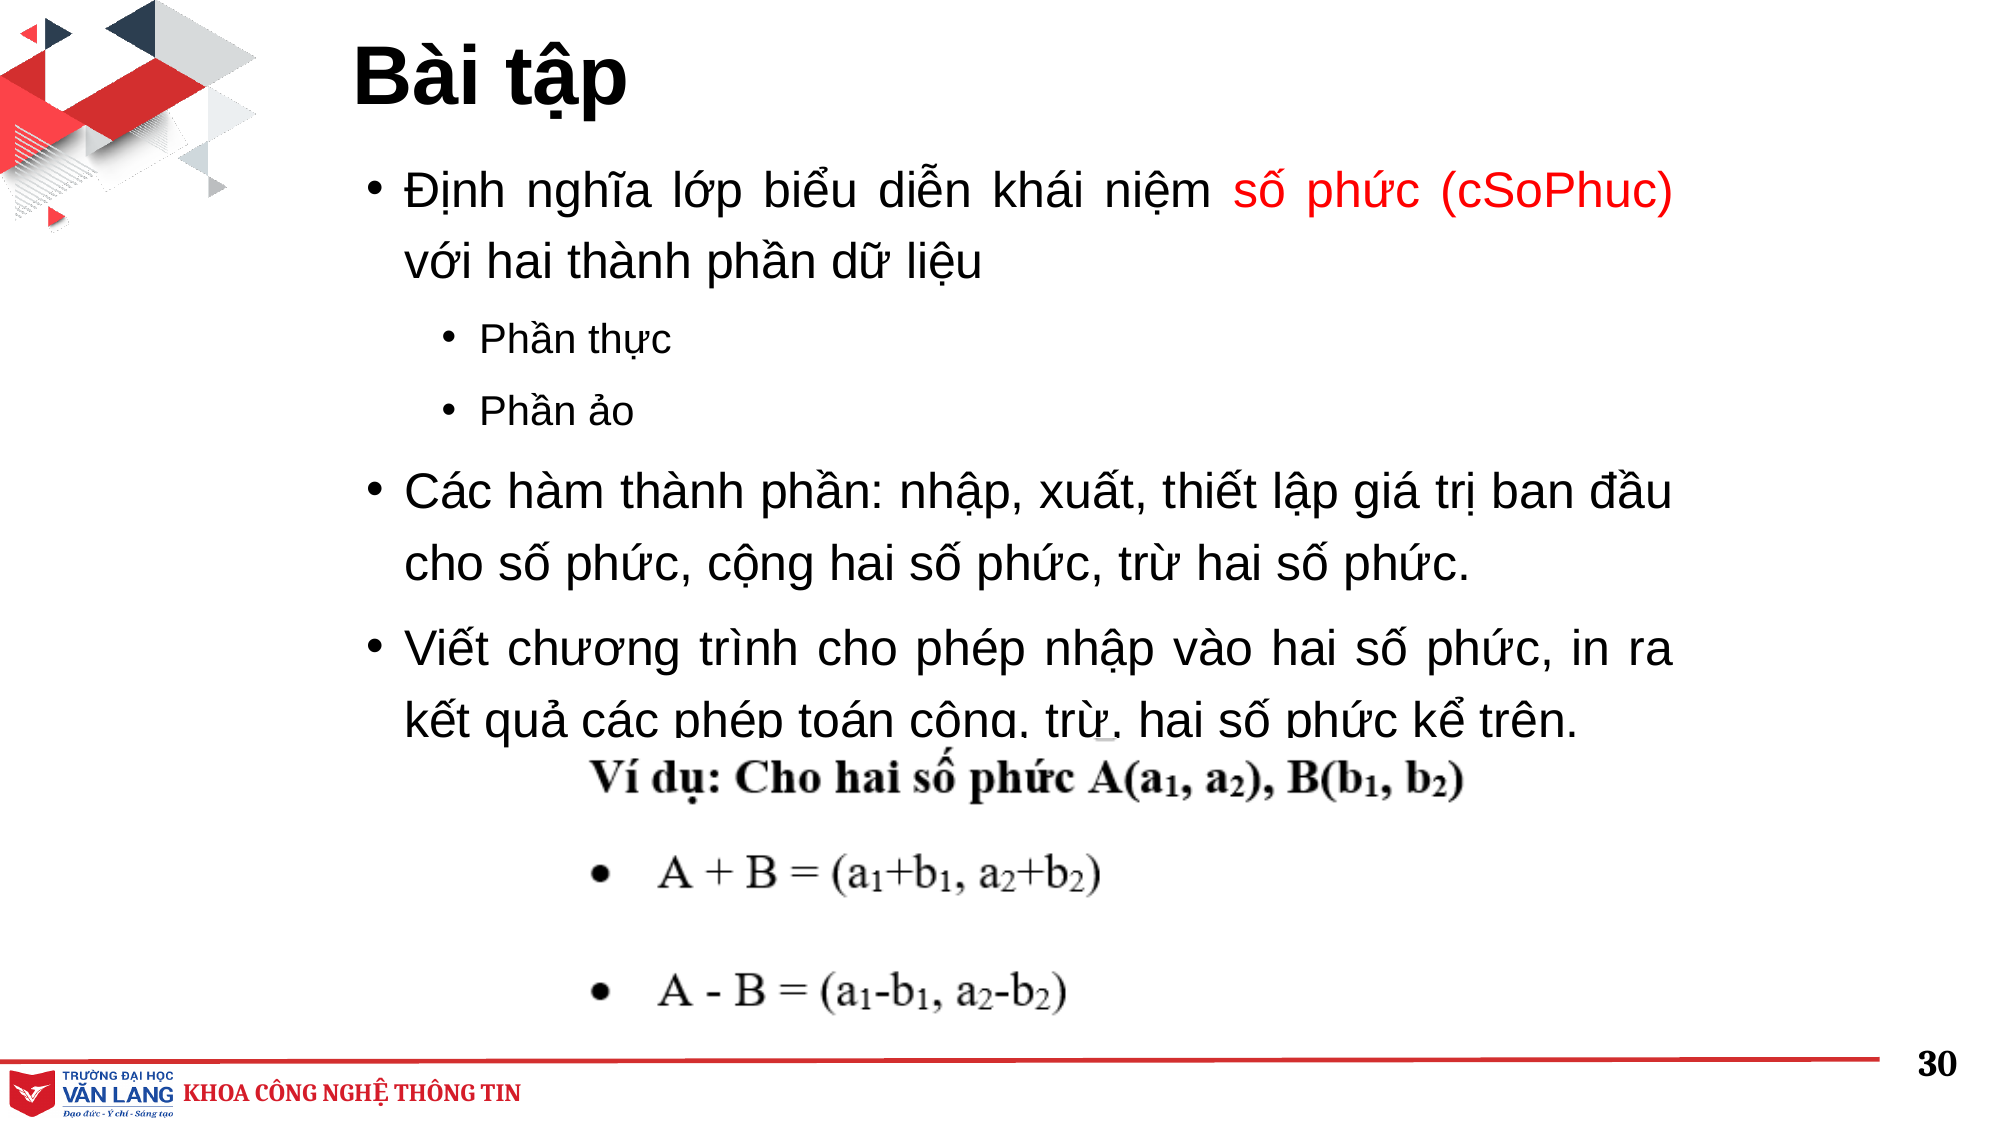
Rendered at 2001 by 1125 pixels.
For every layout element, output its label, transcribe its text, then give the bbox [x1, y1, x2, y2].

picture [8, 1069, 173, 1118]
title Bài tập [337, 24, 1750, 138]
picture [582, 737, 1506, 1046]
picture [0, 0, 256, 233]
list Định nghĩa lớp biểu diễn khái niệm số phức (cSoPhuc) với hai thành phần dữ liệu Phần thực Phần ảo Các hàm thành phần: nhập, xuất, thiết lập giá trị ban đầu cho số phức, cộng hai số phức, trừ hai số phức. Viết chương trình cho phép nhập vào hai số phức, in ra kết quả các phép toán cộng, trừ, hai số phức kể trên. [351, 137, 1690, 1063]
